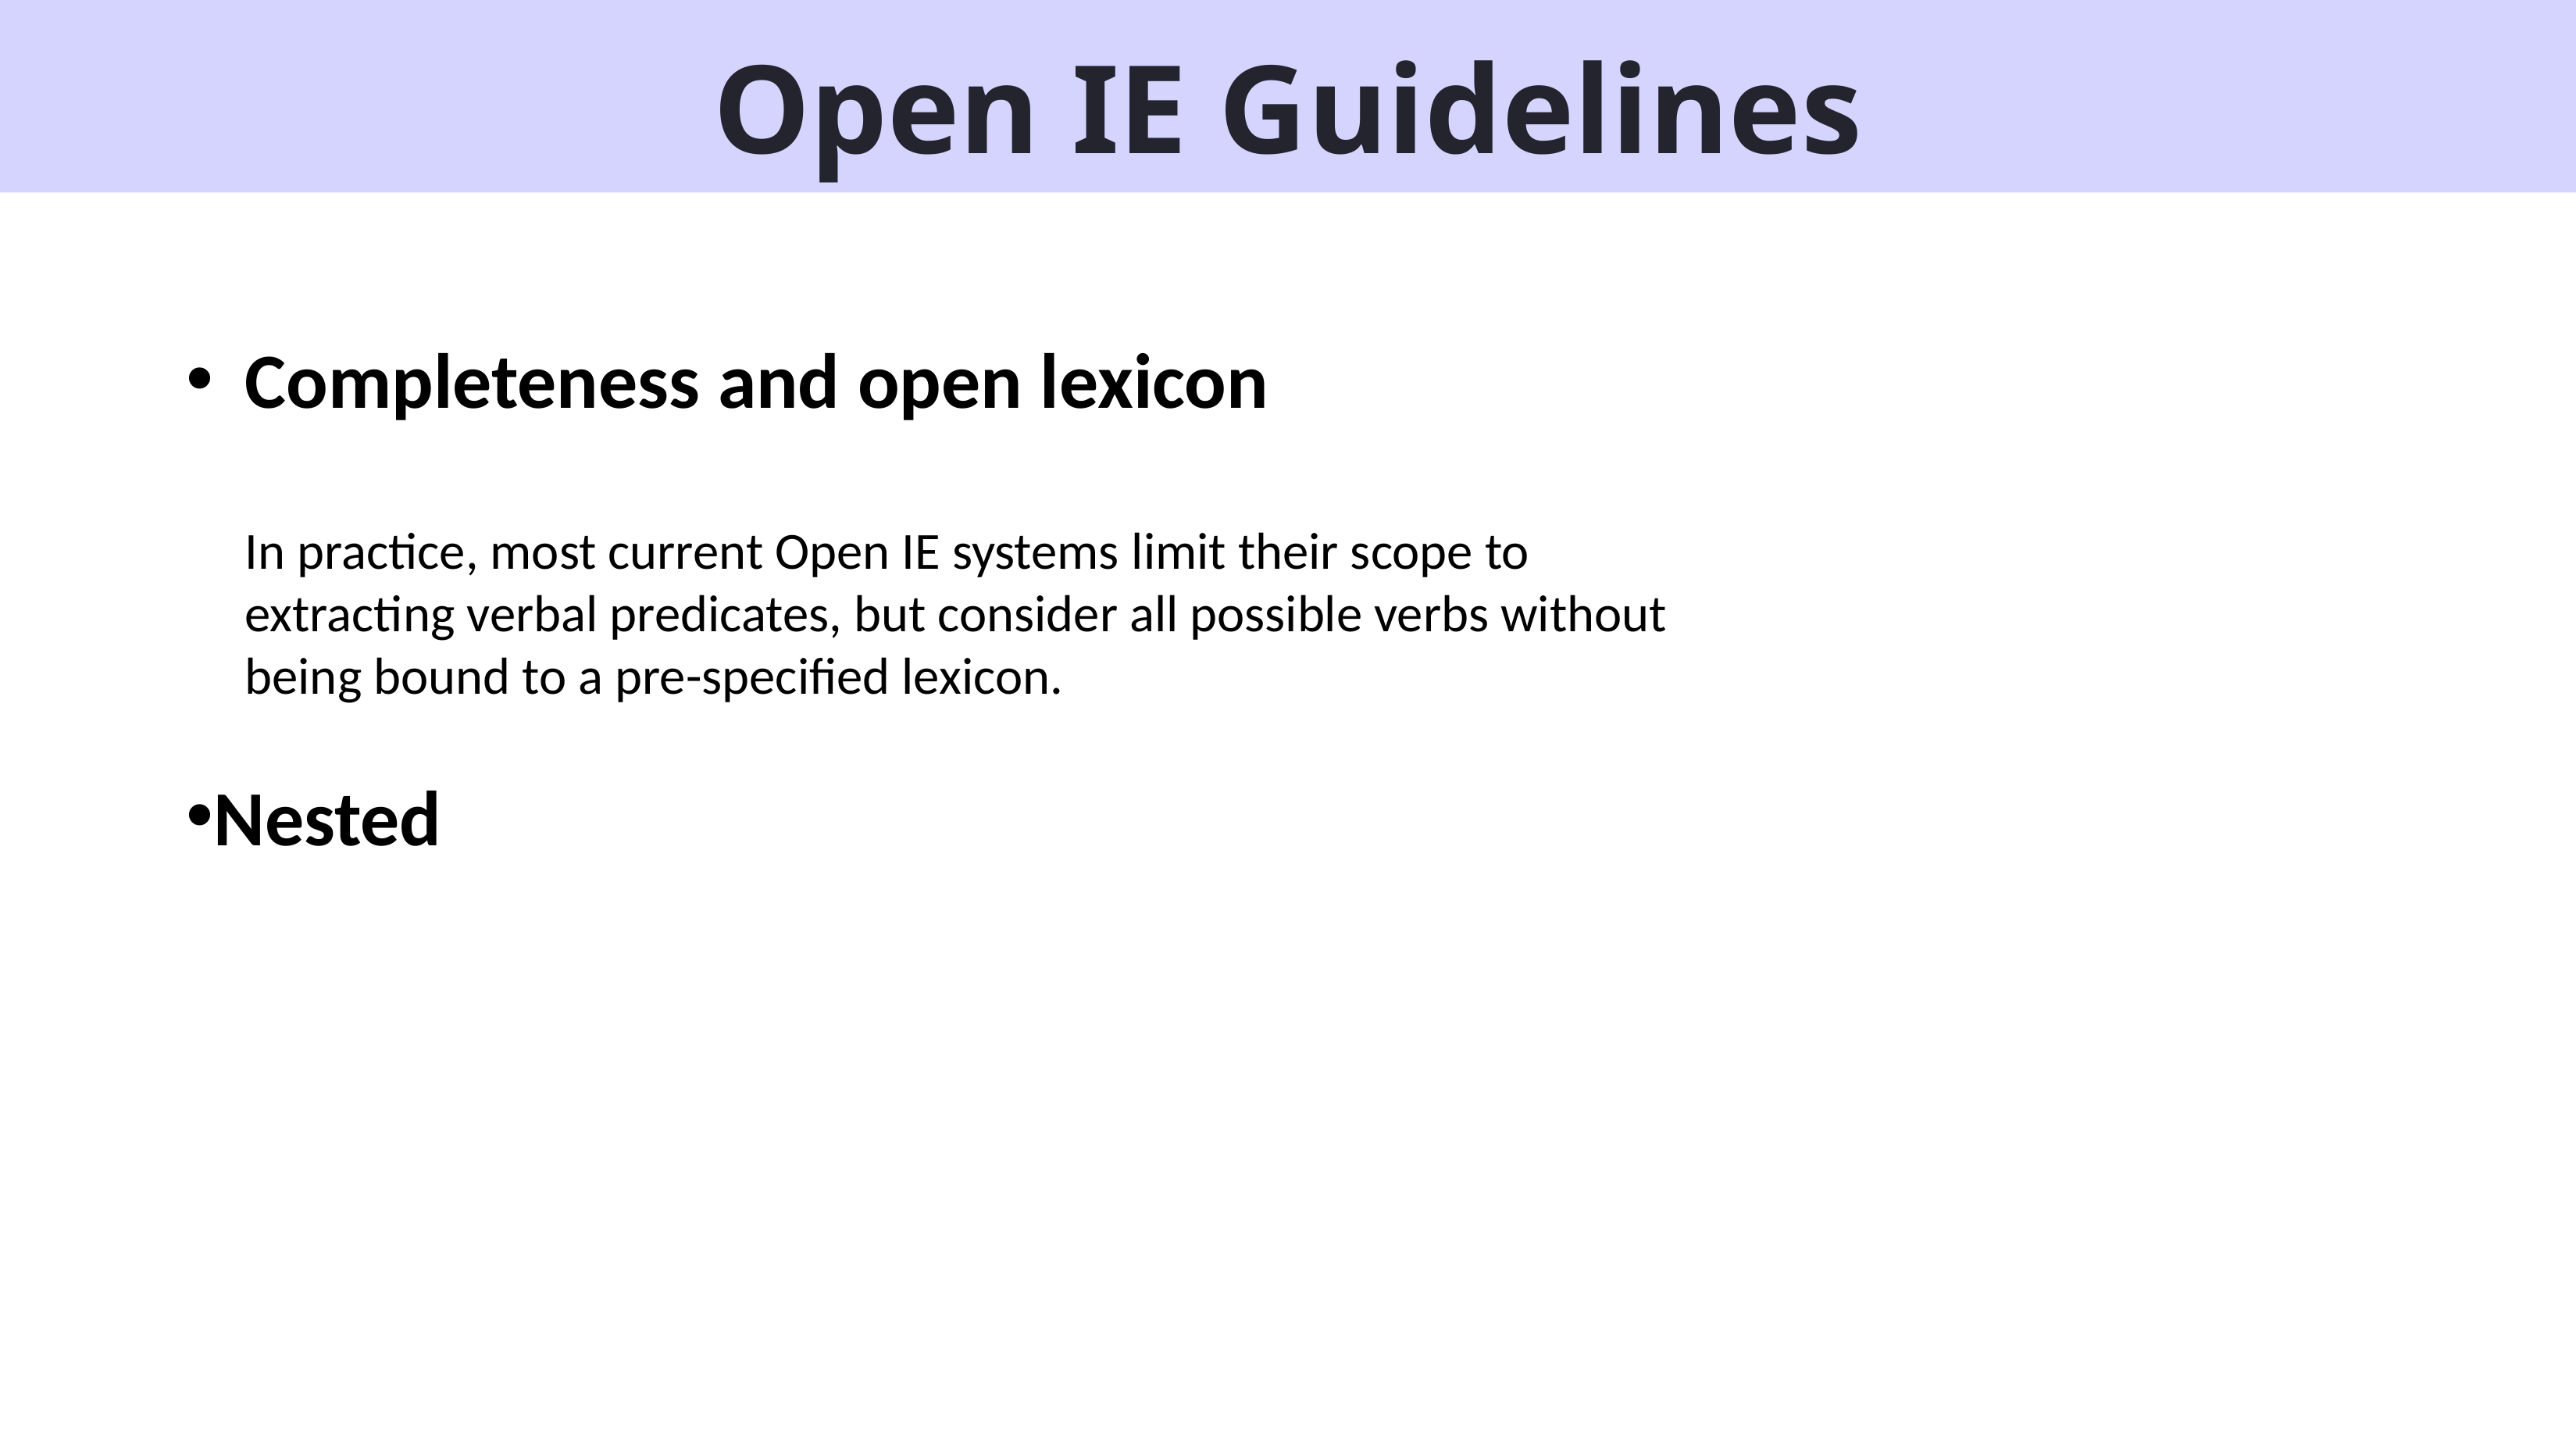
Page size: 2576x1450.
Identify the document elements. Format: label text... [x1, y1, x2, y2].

title Open IE Guidelines [0, 31, 2576, 180]
text_box Completeness and open lexicon In practice, most current Open IE systems limit their scope to extracting verbal predicates, but consider all possible verbs without being bound to a pre-specified lexicon. Nested [174, 324, 1726, 867]
